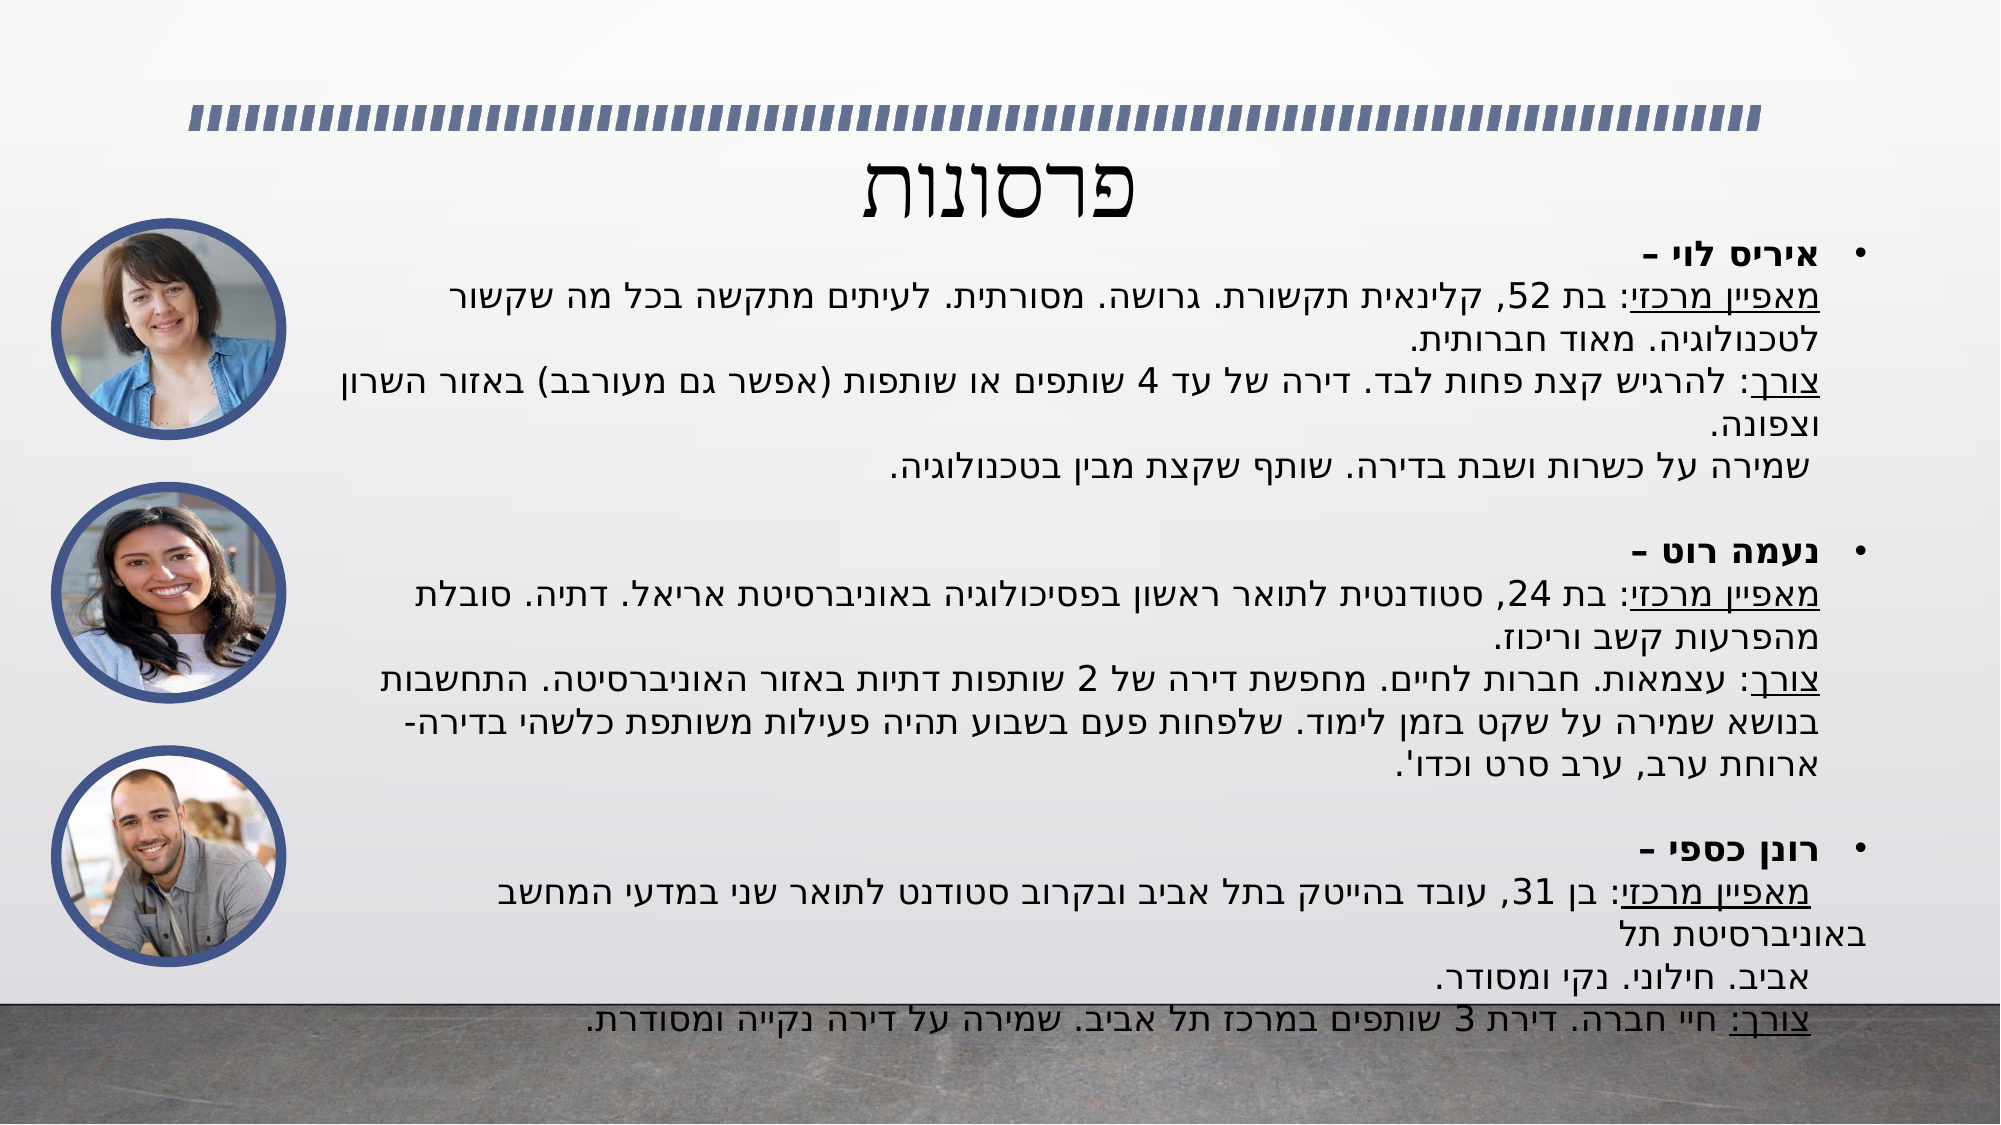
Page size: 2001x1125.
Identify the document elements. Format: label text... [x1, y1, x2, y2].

picture [186, 105, 1762, 118]
text_box [56, 223, 282, 435]
text_box [56, 486, 282, 699]
text_box איריס לוי – מאפיין מרכזי: בת 52, קלינאית תקשורת. גרושה. מסורתית. לעיתים מתקשה בכל מה שקשור לטכנולוגיה. מאוד חברותית. צורך: להרגיש קצת פחות לבד. דירה של עד 4 שותפים או שותפות (אפשר גם מעורבב) באזור השרון וצפונה. שמירה על כשרות ושבת בדירה. שותף שקצת מבין בטכנולוגיה. נעמה רוט – מאפיין מרכזי: בת 24, סטודנטית לתואר ראשון בפסיכולוגיה באוניברסיטת אריאל. דתיה. סובלת מהפרעות קשב וריכוז. צורך: עצמאות. חברות לחיים. מחפשת דירה של 2 שותפות דתיות באזור האוניברסיטה. התחשבות בנושא שמירה על שקט בזמן לימוד. שלפחות פעם בשבוע תהיה פעילות משותפת כלשהי בדירה- ארוחת ערב, ערב סרט וכדו'. רונן כספי – מאפיין מרכזי: בן 31, עובד בהייטק בתל אביב ובקרוב סטודנט לתואר שני במדעי המחשב באוניברסיטת תל אביב. חילוני. נקי ומסודר. צורך: חיי חברה. דירת 3 שותפים במרכז תל אביב. שמירה על דירה נקייה ומסודרת. [306, 223, 1883, 965]
text_box פרסונות [176, 118, 1824, 245]
picture [0, 1004, 2000, 1124]
text_box [56, 750, 282, 962]
